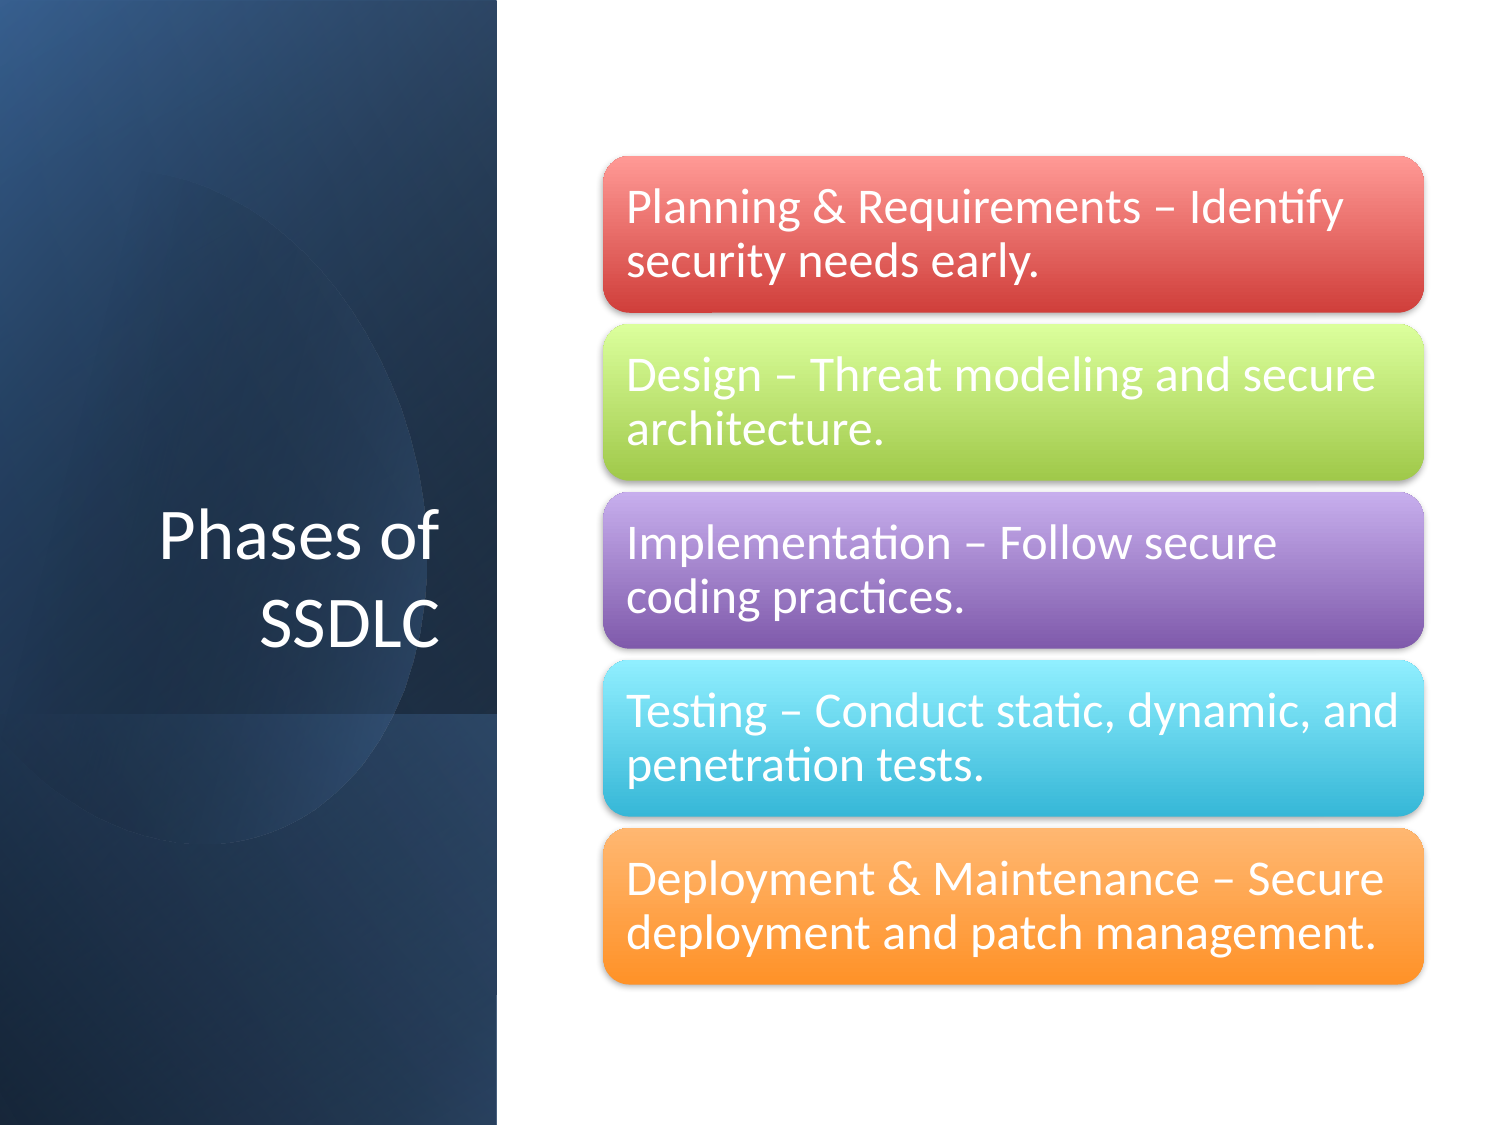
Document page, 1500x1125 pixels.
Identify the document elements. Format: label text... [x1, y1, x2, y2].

title Phases of SSDLC [72, 276, 456, 670]
text_box [497, 0, 1500, 1125]
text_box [603, 155, 1424, 985]
text_box [0, 0, 497, 1125]
